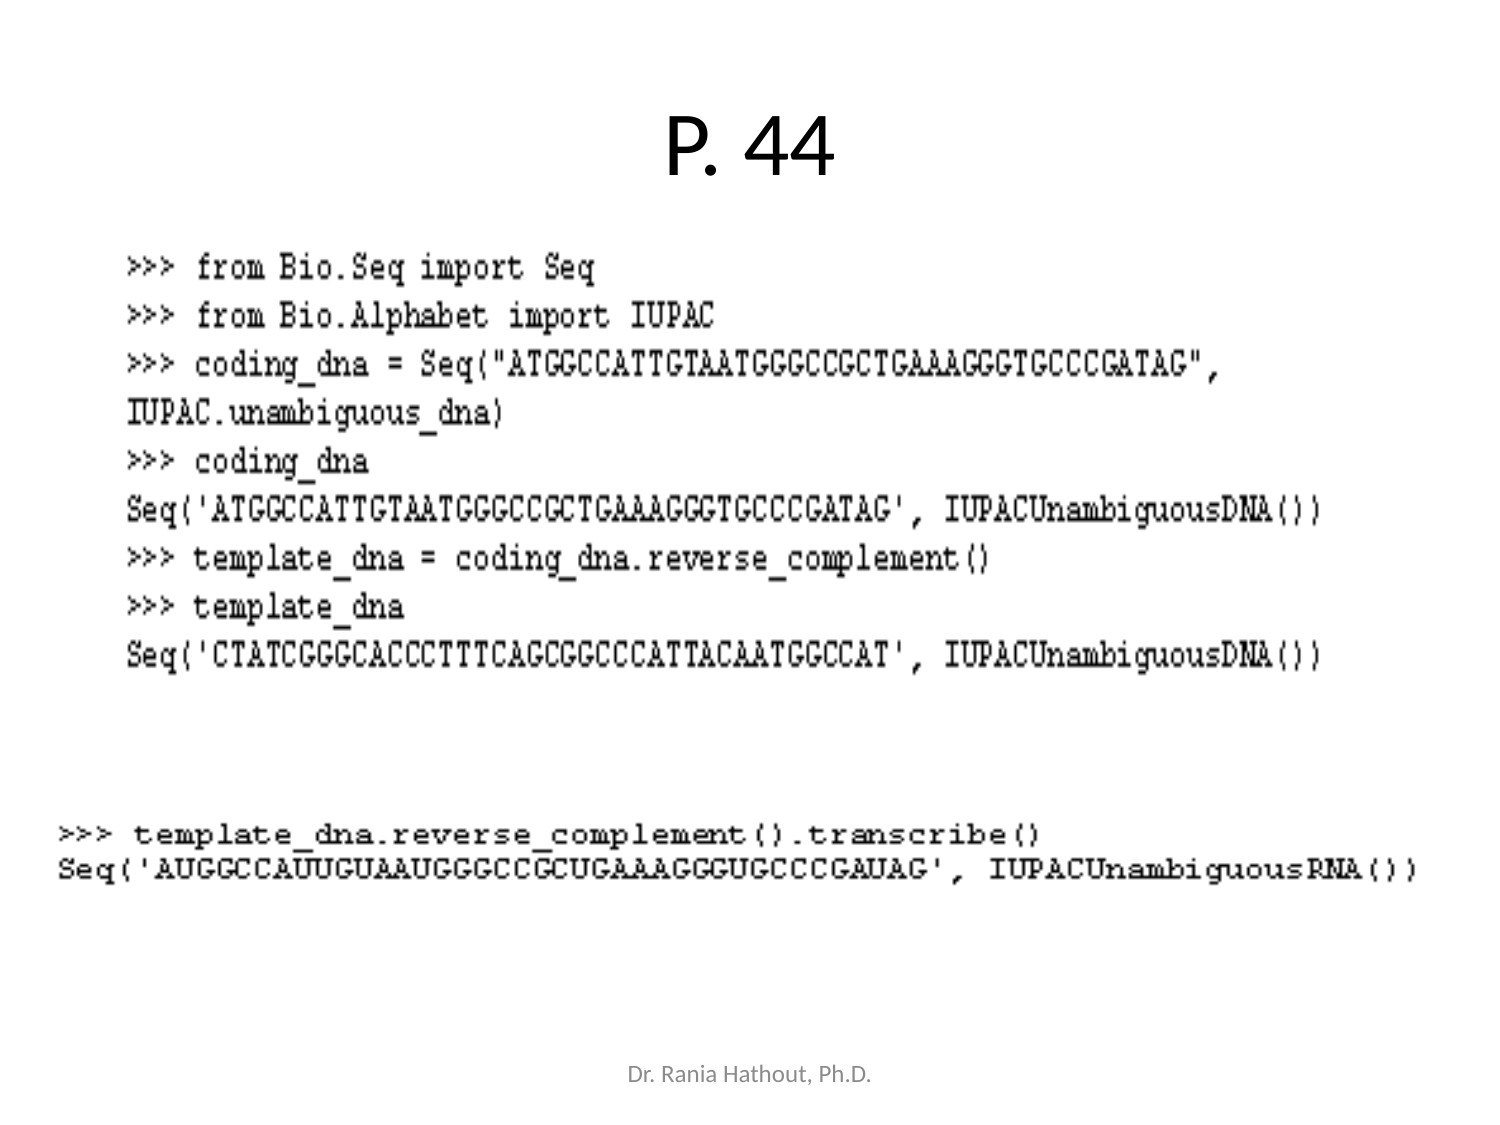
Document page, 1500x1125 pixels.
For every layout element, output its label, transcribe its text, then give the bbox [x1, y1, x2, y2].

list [58, 187, 1415, 739]
footer Dr. Rania Hathout, Ph.D. [512, 1042, 988, 1103]
picture [0, 749, 1467, 927]
title P. 44 [75, 45, 1425, 233]
